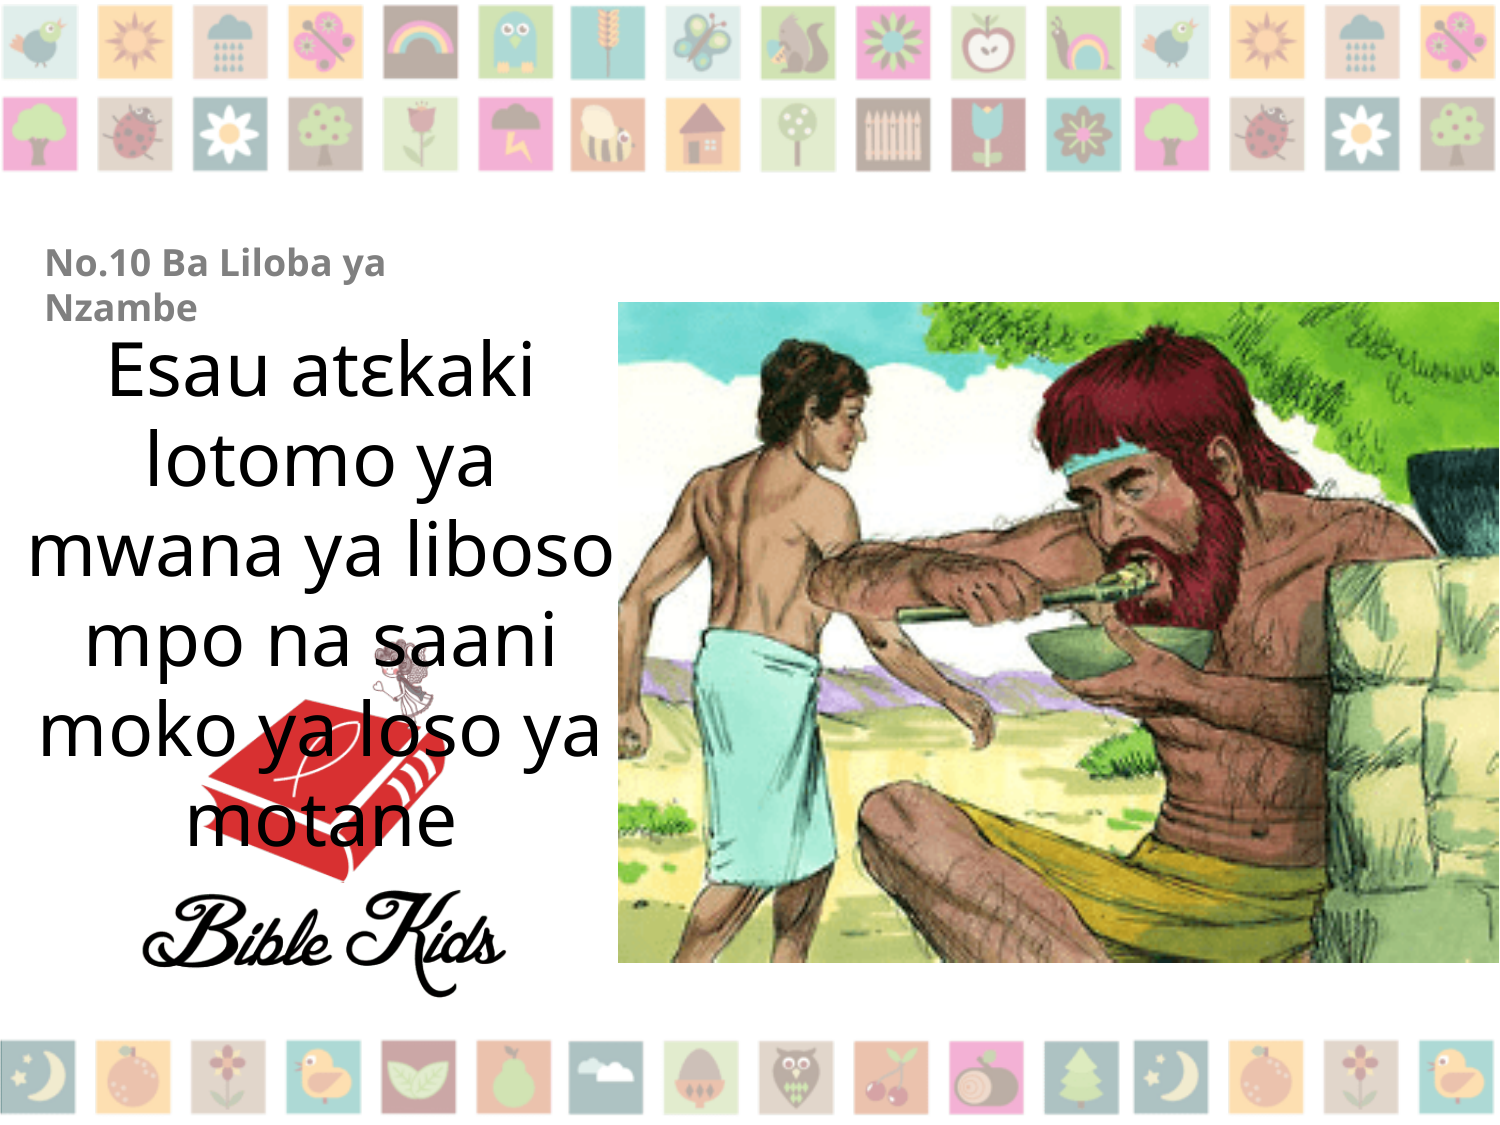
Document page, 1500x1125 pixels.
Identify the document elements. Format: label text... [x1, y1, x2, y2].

picture [117, 600, 544, 1027]
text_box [0, 1028, 1500, 1118]
text_box No.10 Ba Liloba ya Nzambe [29, 231, 515, 314]
text_box Esau atɛkaki lotomo ya mwana ya liboso mpo na saani moko ya loso ya motane [0, 314, 613, 870]
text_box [0, 3, 1500, 181]
picture [618, 302, 1500, 964]
